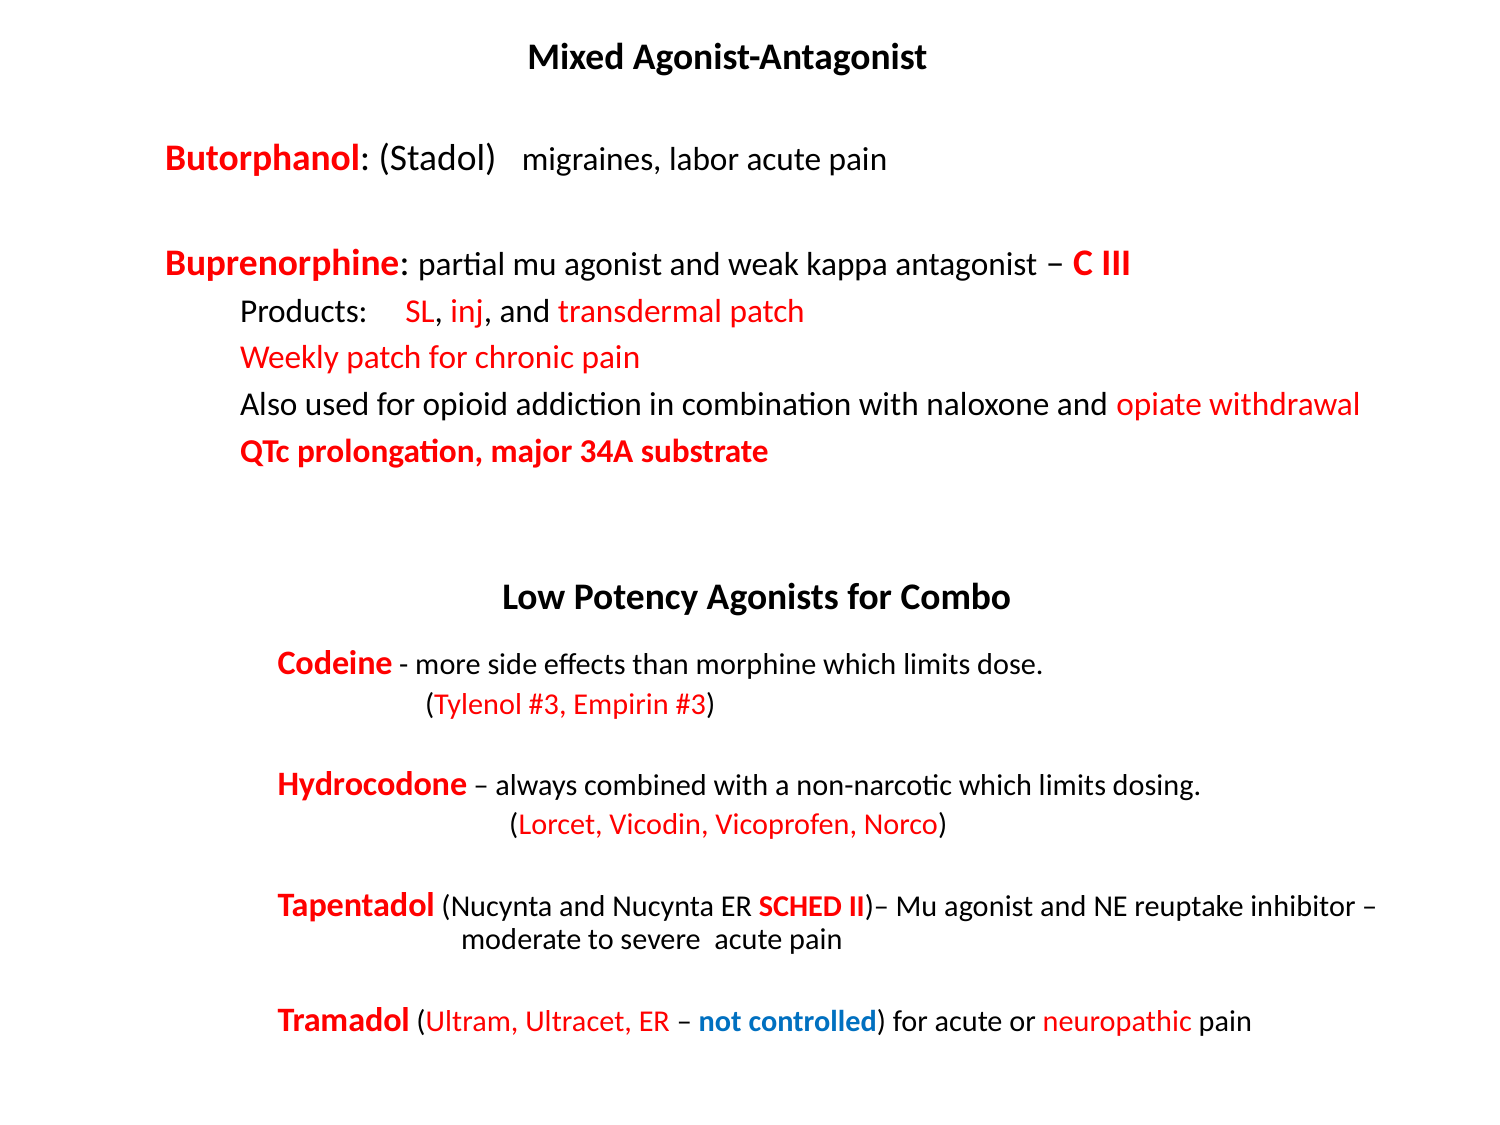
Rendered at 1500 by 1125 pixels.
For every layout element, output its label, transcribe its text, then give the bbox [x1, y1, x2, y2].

text_box Codeine - more side effects than morphine which limits dose. (Tylenol #3, Empirin #3) Hydrocodone – always combined with a non-narcotic which limits dosing. (Lorcet, Vicodin, Vicoprofen, Norco) Tapentadol (Nucynta and Nucynta ER SCHED II)– Mu agonist and NE reuptake inhibitor – moderate to severe acute pain Tramadol (Ultram, Ultracet, ER – not controlled) for acute or neuropathic pain [262, 637, 1450, 1050]
text_box Mixed Agonist-Antagonist [512, 24, 1000, 85]
text_box Butorphanol: (Stadol) migraines, labor acute pain Buprenorphine: partial mu agonist and weak kappa antagonist – C III Products: SL, inj, and transdermal patch Weekly patch for chronic pain Also used for opioid addiction in combination with naloxone and opiate withdrawal QTc prolongation, major 34A substrate [149, 125, 1425, 497]
text_box Low Potency Agonists for Combo [487, 564, 1050, 625]
